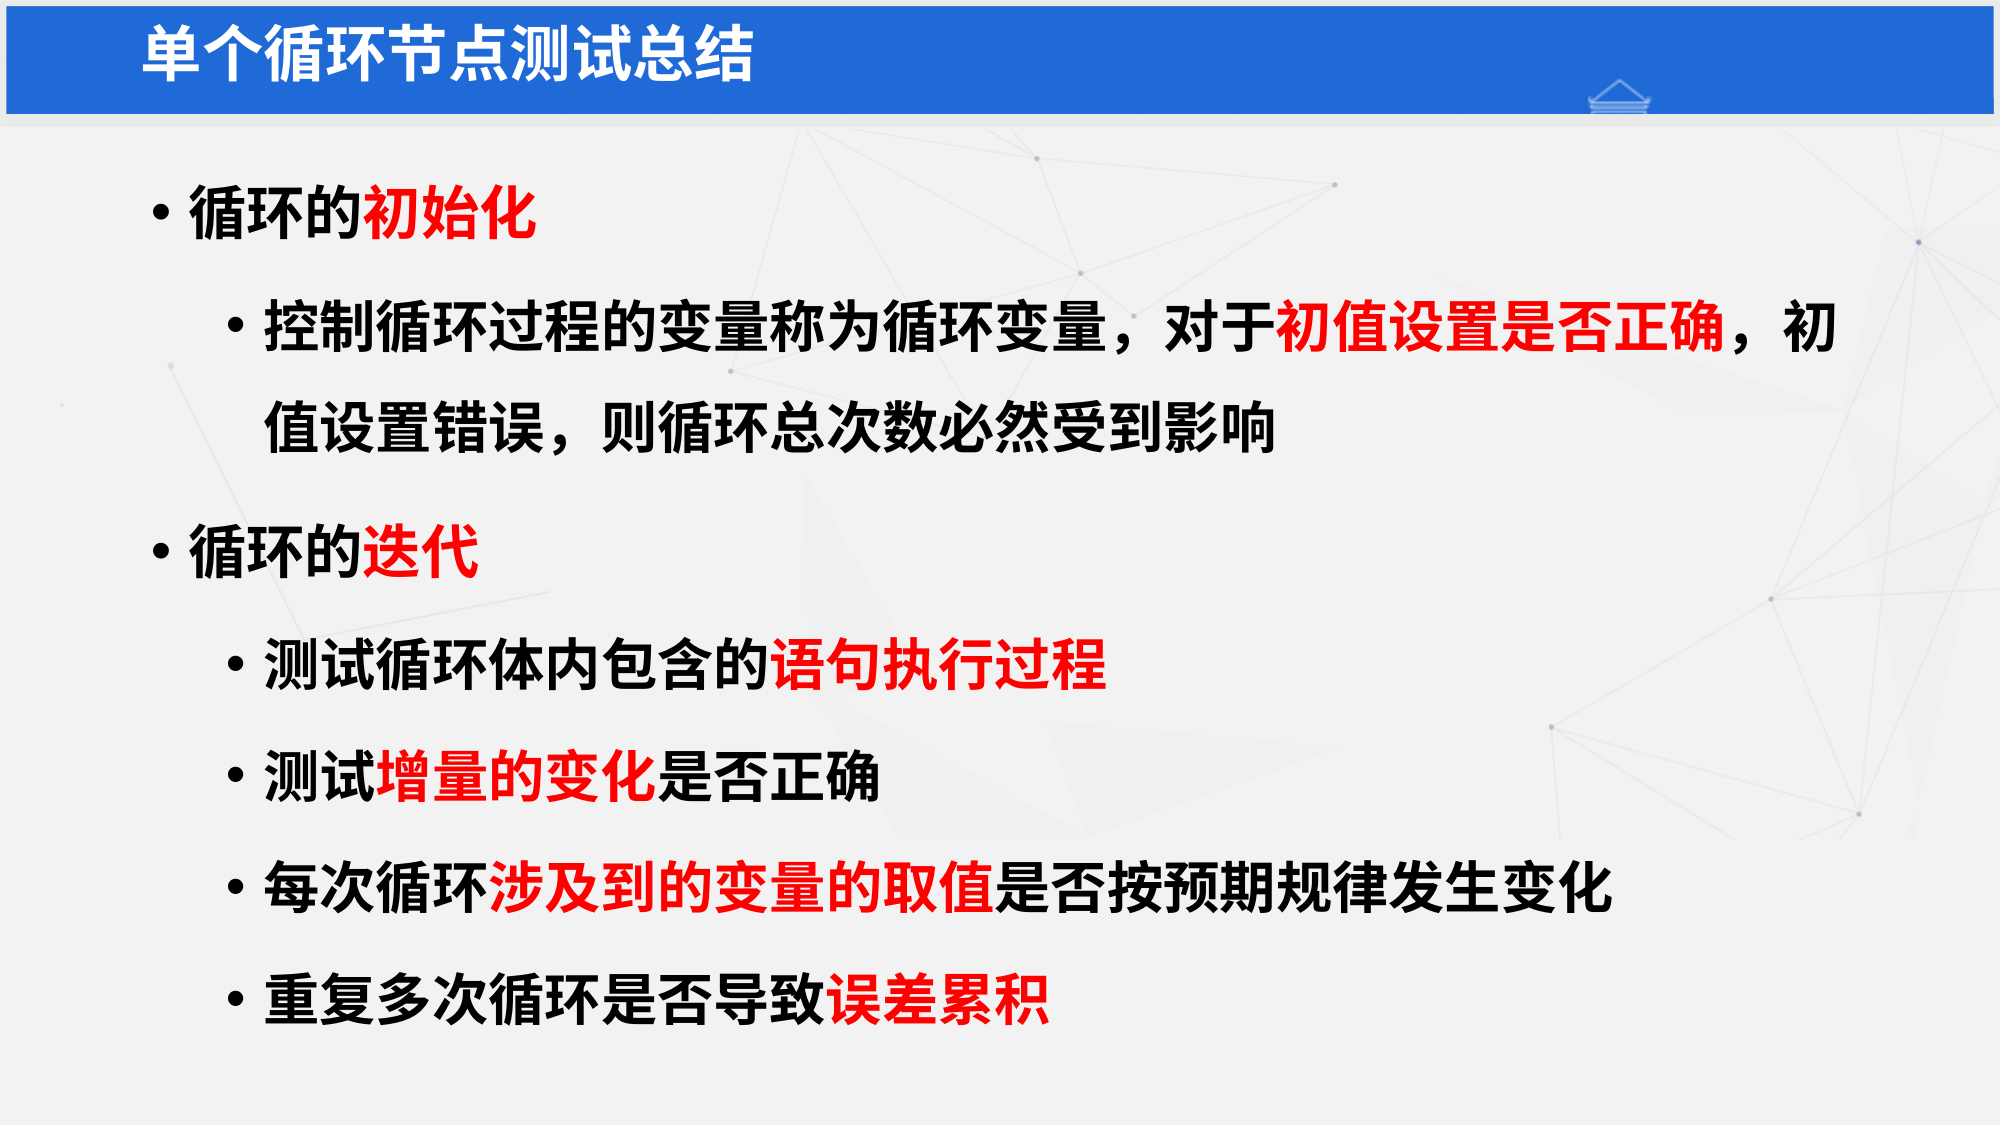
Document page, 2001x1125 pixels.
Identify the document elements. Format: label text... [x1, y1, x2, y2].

title 单个循环节点测试总结 [140, 23, 1503, 91]
picture [7, 7, 1993, 114]
picture [0, 129, 2000, 840]
list 循环的初始化 控制循环过程的变量称为循环变量，对于初值设置是否正确，初值设置错误，则循环总次数必然受到影响 循环的迭代 测试循环体内包含的语句执行过程 测试增量的变化是否正确 每次循环涉及到的变量的取值是否按预期规律发生变化 重复多次循环是否导致误差累积 [150, 141, 1868, 1125]
